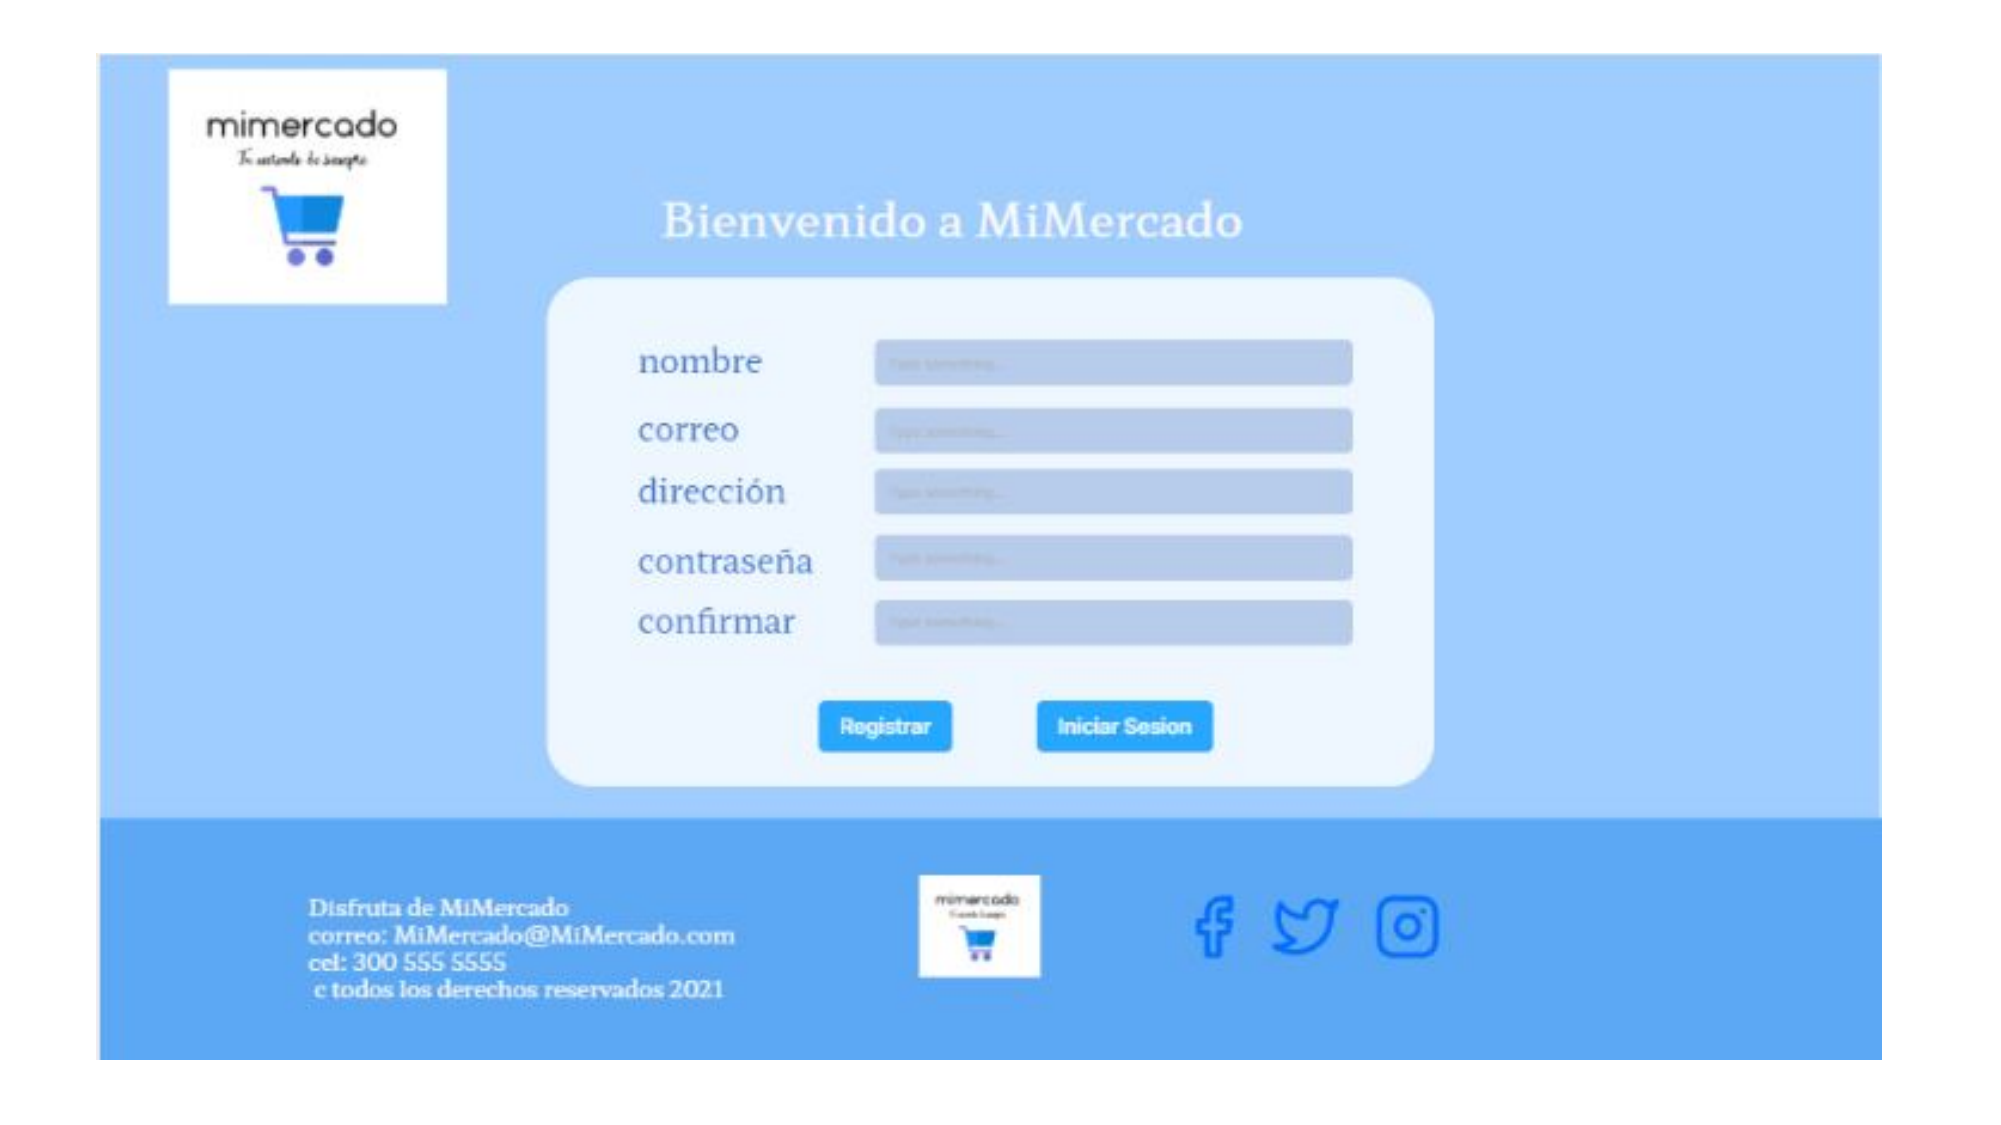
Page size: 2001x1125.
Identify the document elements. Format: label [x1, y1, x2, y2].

picture [96, 52, 1882, 1060]
